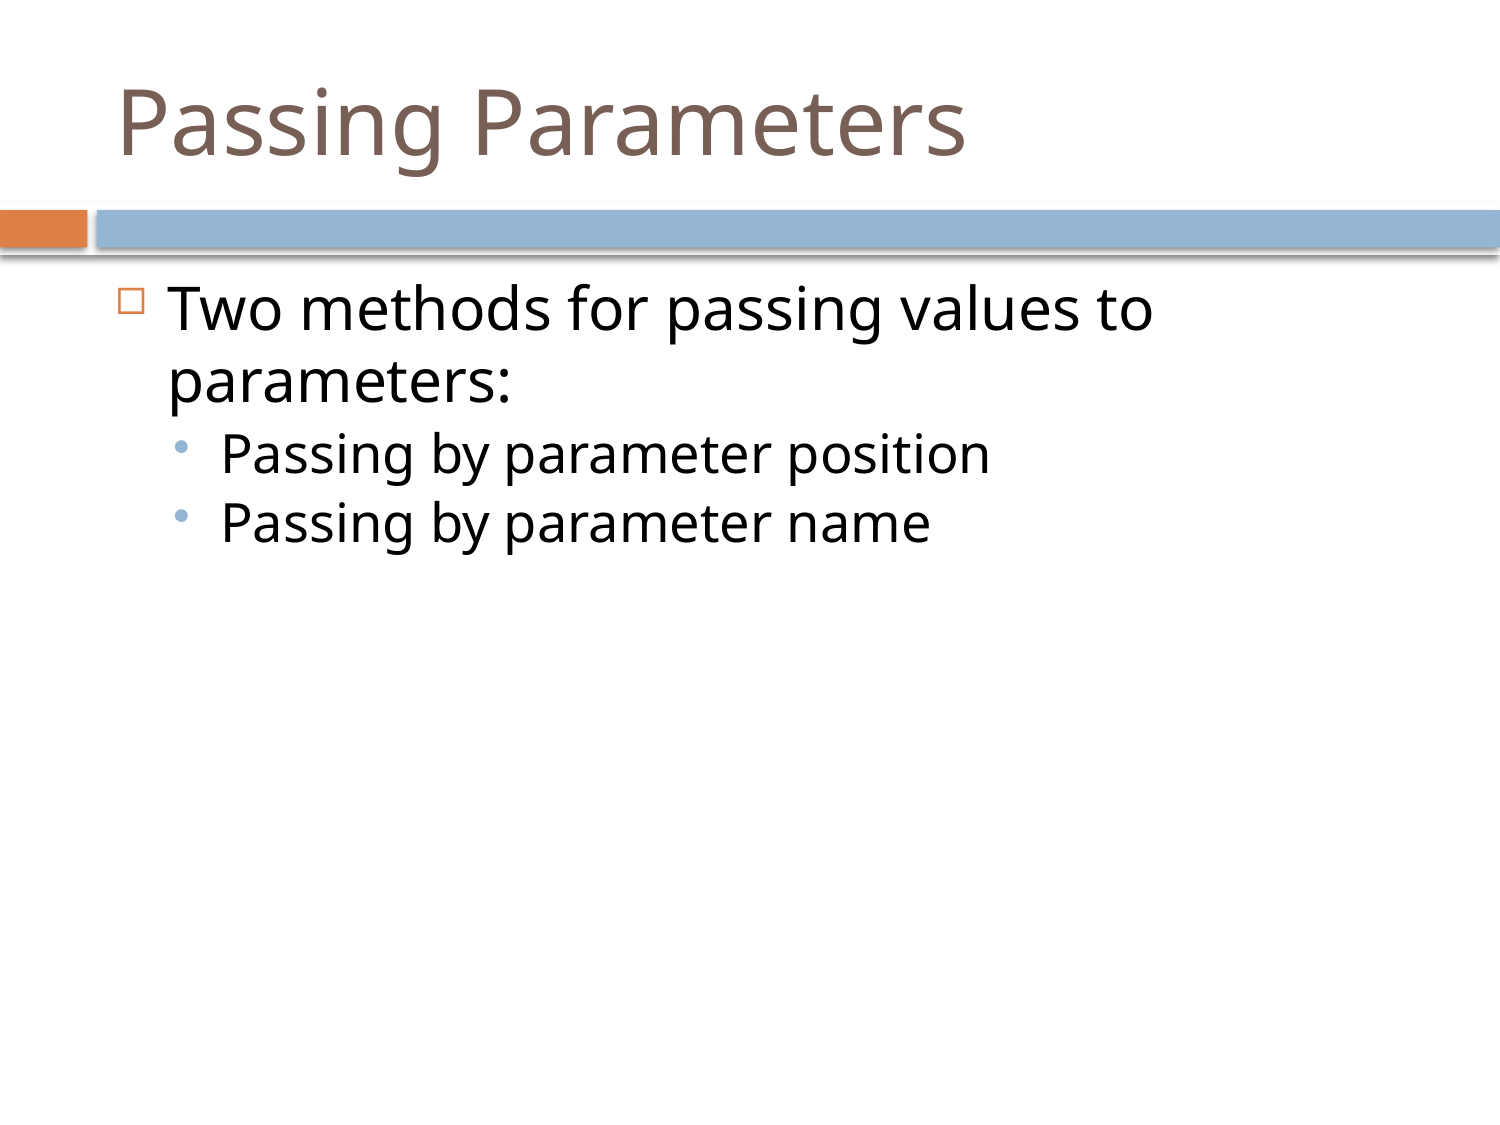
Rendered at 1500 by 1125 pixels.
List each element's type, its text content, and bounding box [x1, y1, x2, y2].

title Passing Parameters [100, 37, 1438, 200]
list Two methods for passing values to parameters: Passing by parameter position Passing by parameter name [100, 262, 1438, 1005]
